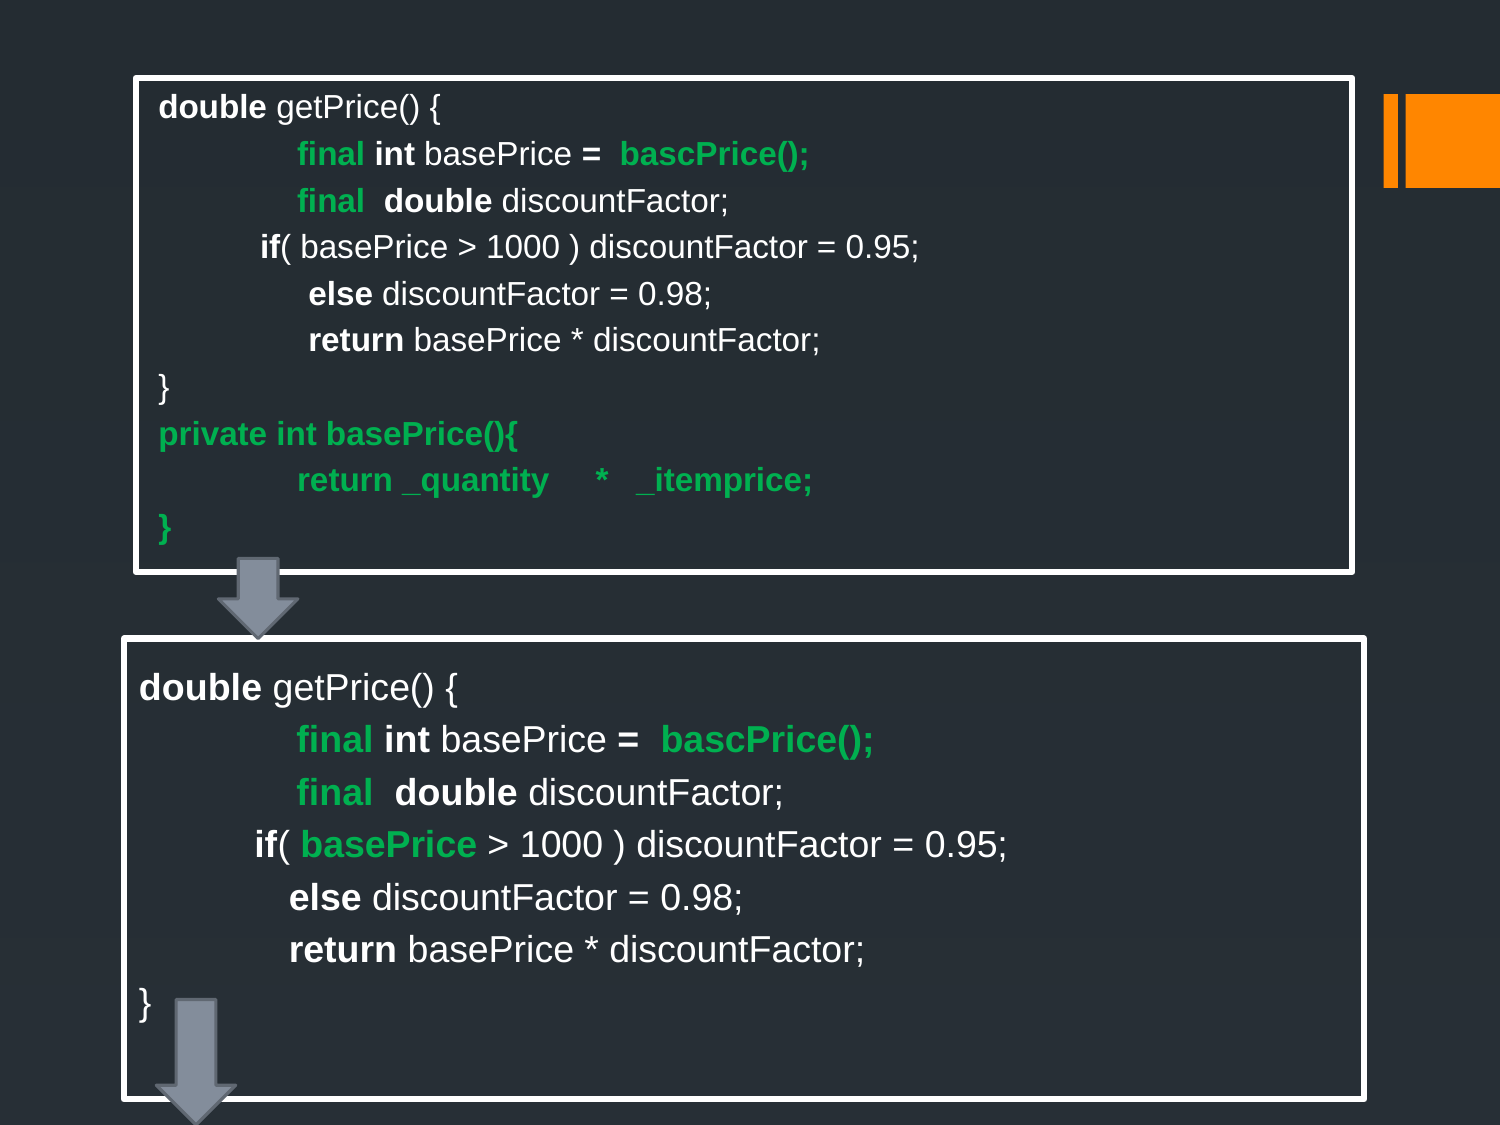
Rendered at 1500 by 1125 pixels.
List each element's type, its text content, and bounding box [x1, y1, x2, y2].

text_box [154, 997, 238, 1125]
list double getPrice() { final int basePrice = bascPrice(); final double discountFactor; if( basePrice > 1000 ) discountFactor = 0.95; else discountFactor = 0.98; return basePrice * discountFactor; } private int basePrice(){ return _quantity * _itemprice; } [135, 78, 1353, 572]
list double getPrice() { final int basePrice = bascPrice(); final double discountFactor; if( basePrice > 1000 ) discountFactor = 0.95; else discountFactor = 0.98; return basePrice * discountFactor; } [123, 638, 1365, 1100]
text_box [216, 556, 300, 640]
